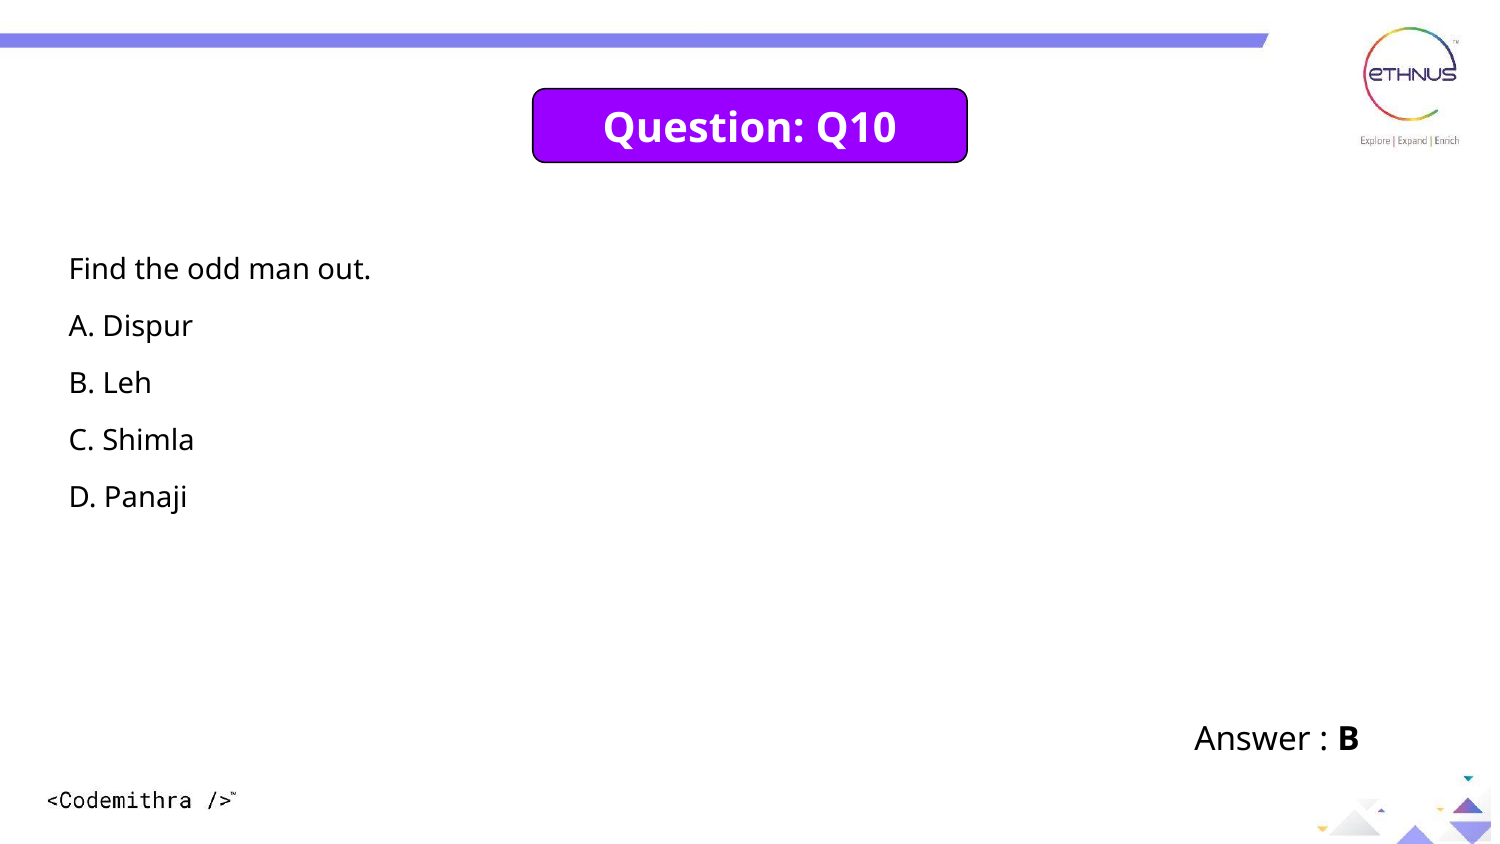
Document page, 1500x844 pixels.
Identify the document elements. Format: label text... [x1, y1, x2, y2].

text_box Question: Q10 [532, 88, 968, 163]
text_box Answer : B [1179, 709, 1419, 768]
text_box Find the odd man out. A. Dispur B. Leh C. Shimla D. Panaji [53, 237, 1279, 521]
picture [0, 0, 1491, 844]
